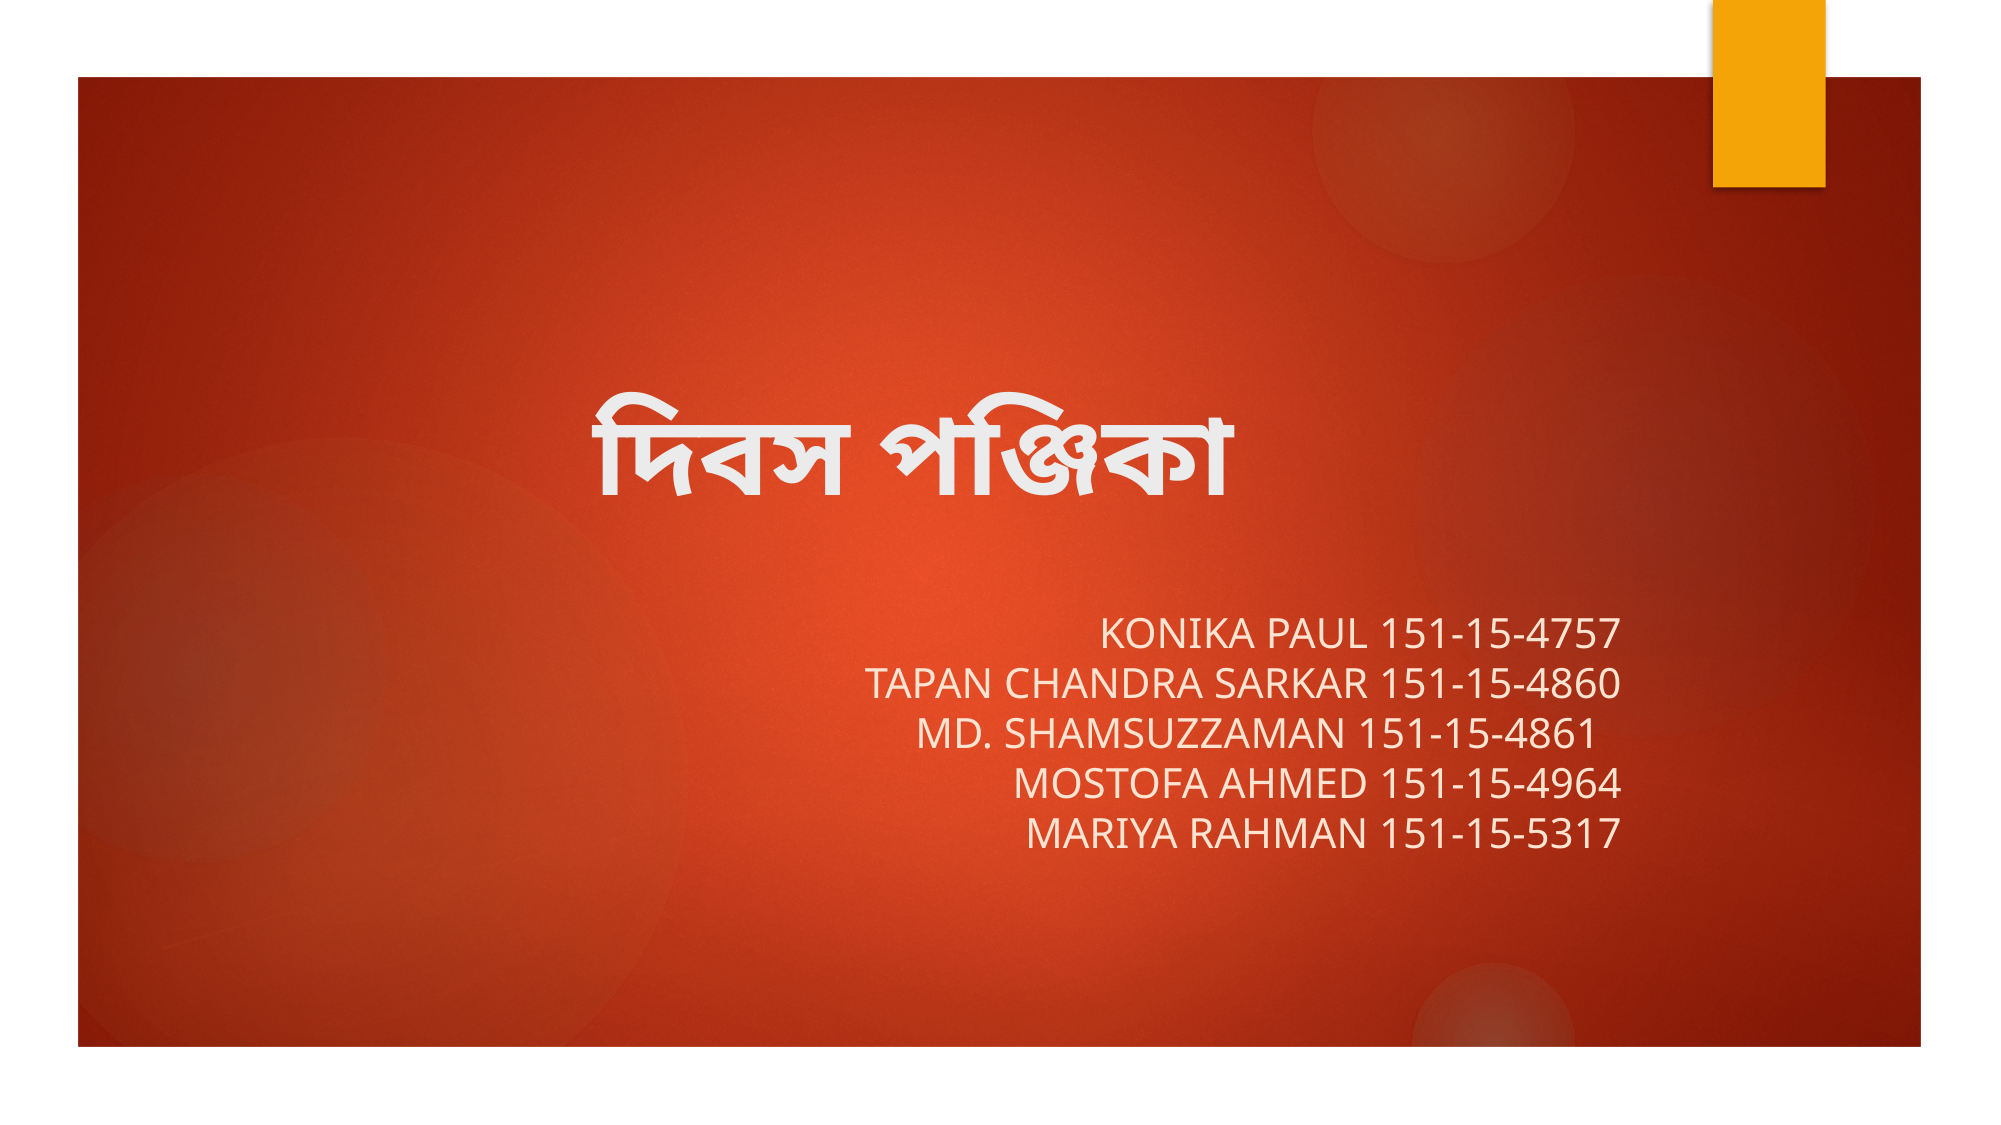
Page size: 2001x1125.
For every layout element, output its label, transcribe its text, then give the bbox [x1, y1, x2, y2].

title দিবস পঞ্জিকা [189, 344, 1638, 526]
subtitle konika paul 151-15-4757 tapan Chandra Sarkar 151-15-4860 Md. SHAMSUZZAMAN 151-15-4861 MOSTOFA AHMED 151-15-4964 Mariya Rahman 151-15-5317 [189, 599, 1638, 925]
